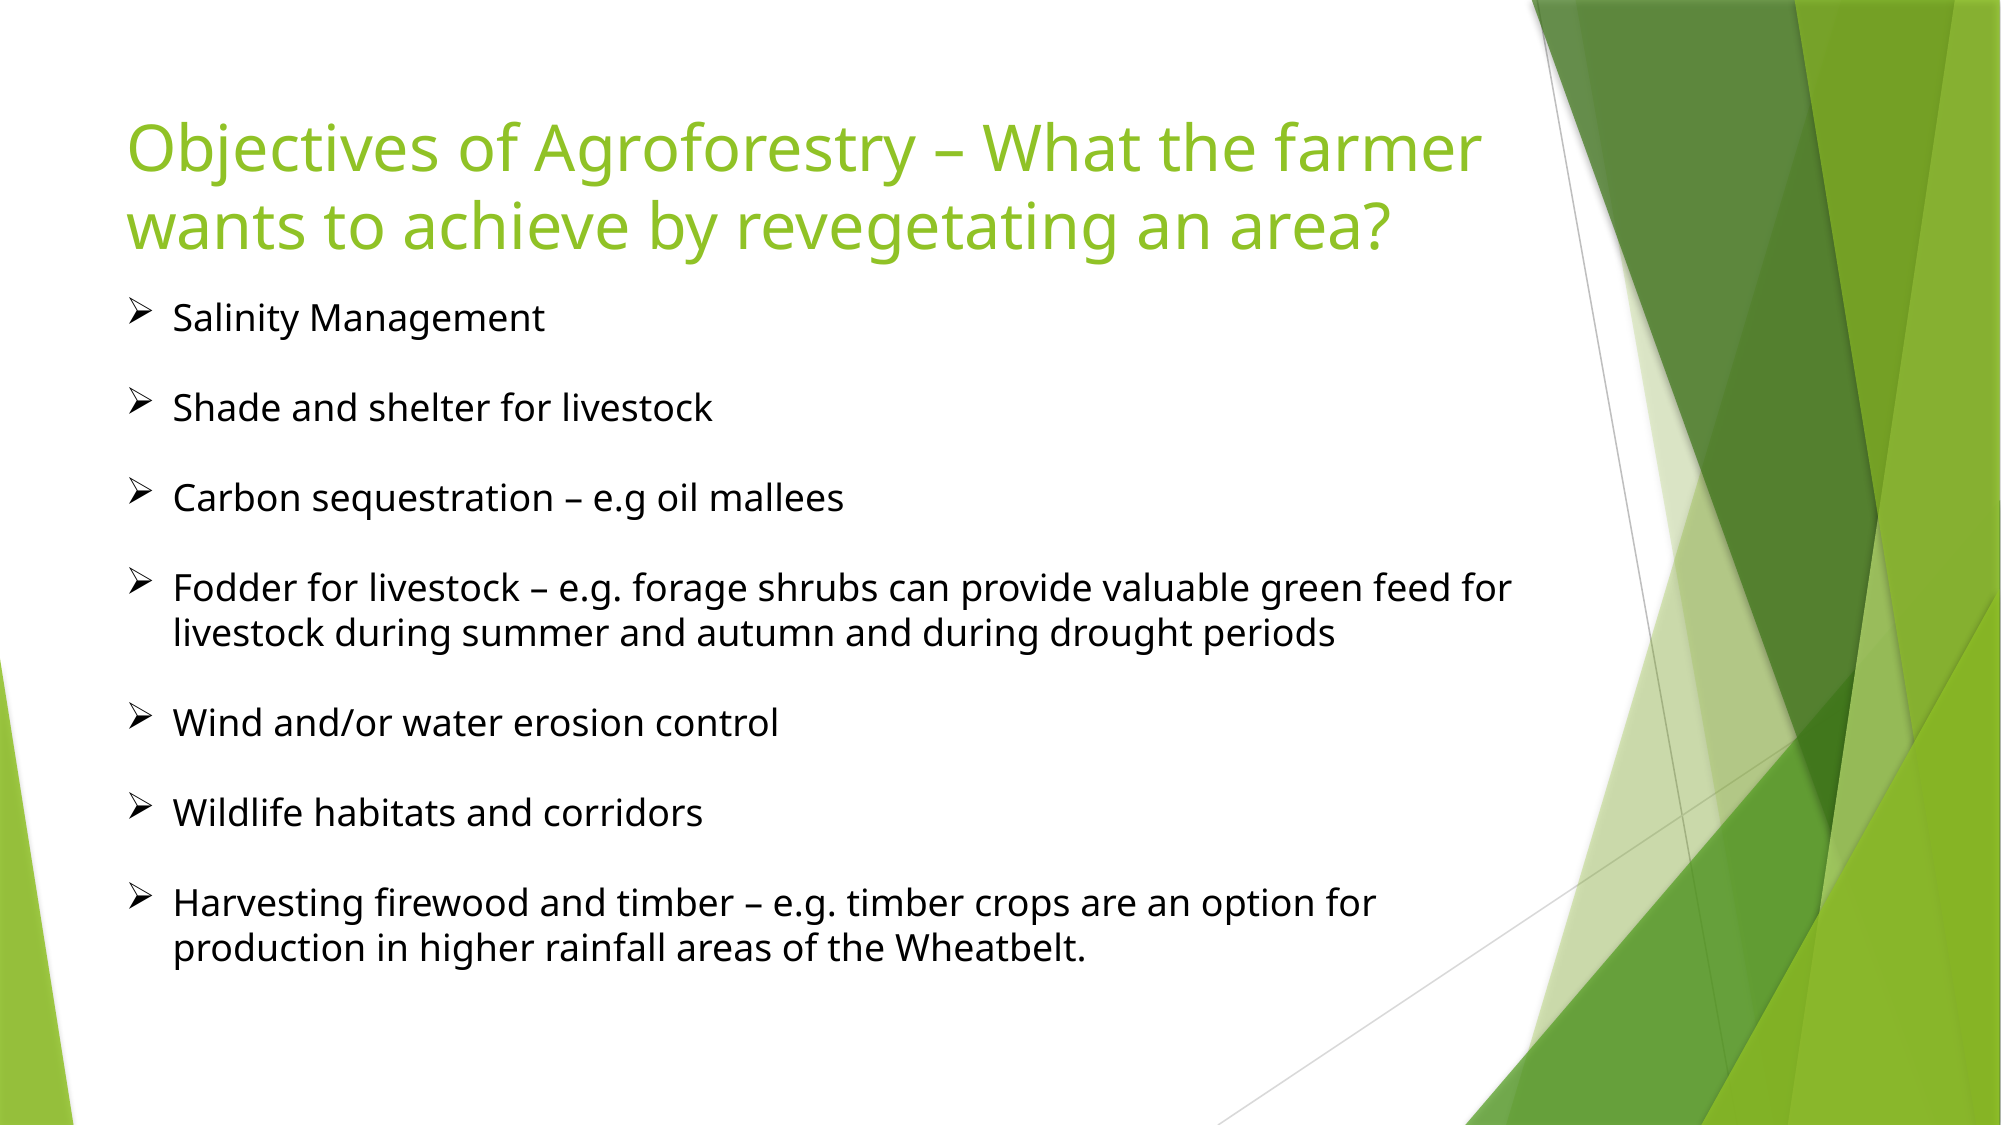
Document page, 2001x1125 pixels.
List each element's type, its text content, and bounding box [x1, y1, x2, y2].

text_box Salinity Management Shade and shelter for livestock Carbon sequestration – e.g oil mallees Fodder for livestock – e.g. forage shrubs can provide valuable green feed for livestock during summer and autumn and during drought periods Wind and/or water erosion control Wildlife habitats and corridors Harvesting firewood and timber – e.g. timber crops are an option for production in higher rainfall areas of the Wheatbelt. [111, 286, 1550, 977]
title Objectives of Agroforestry – What the farmer wants to achieve by revegetating an area? [111, 99, 1522, 286]
